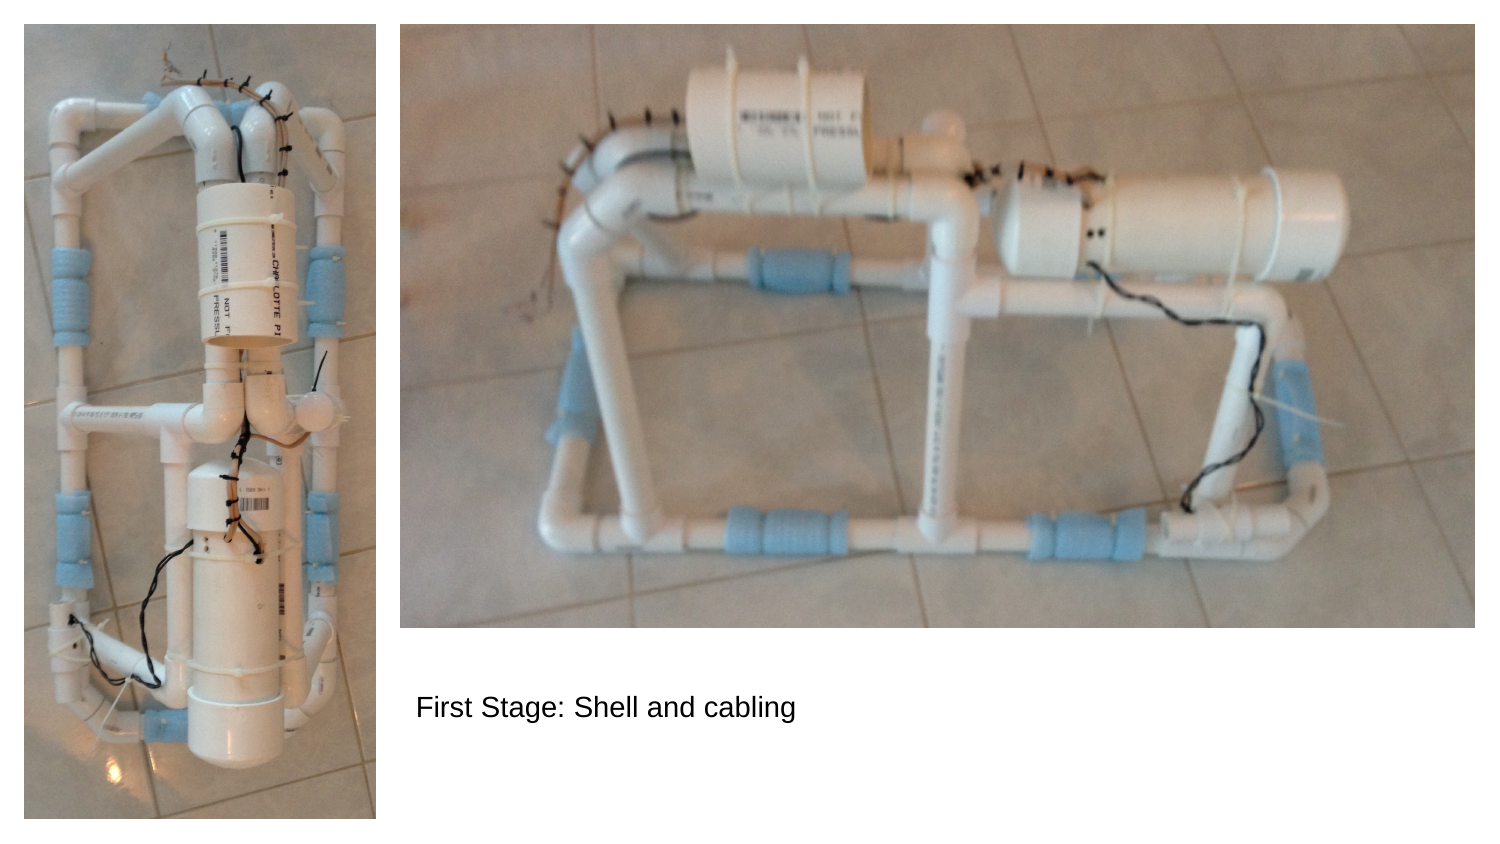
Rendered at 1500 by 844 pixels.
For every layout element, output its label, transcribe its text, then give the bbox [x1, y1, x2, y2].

picture [400, 24, 1476, 628]
text_box First Stage: Shell and cabling [400, 673, 1481, 819]
picture [24, 24, 376, 819]
